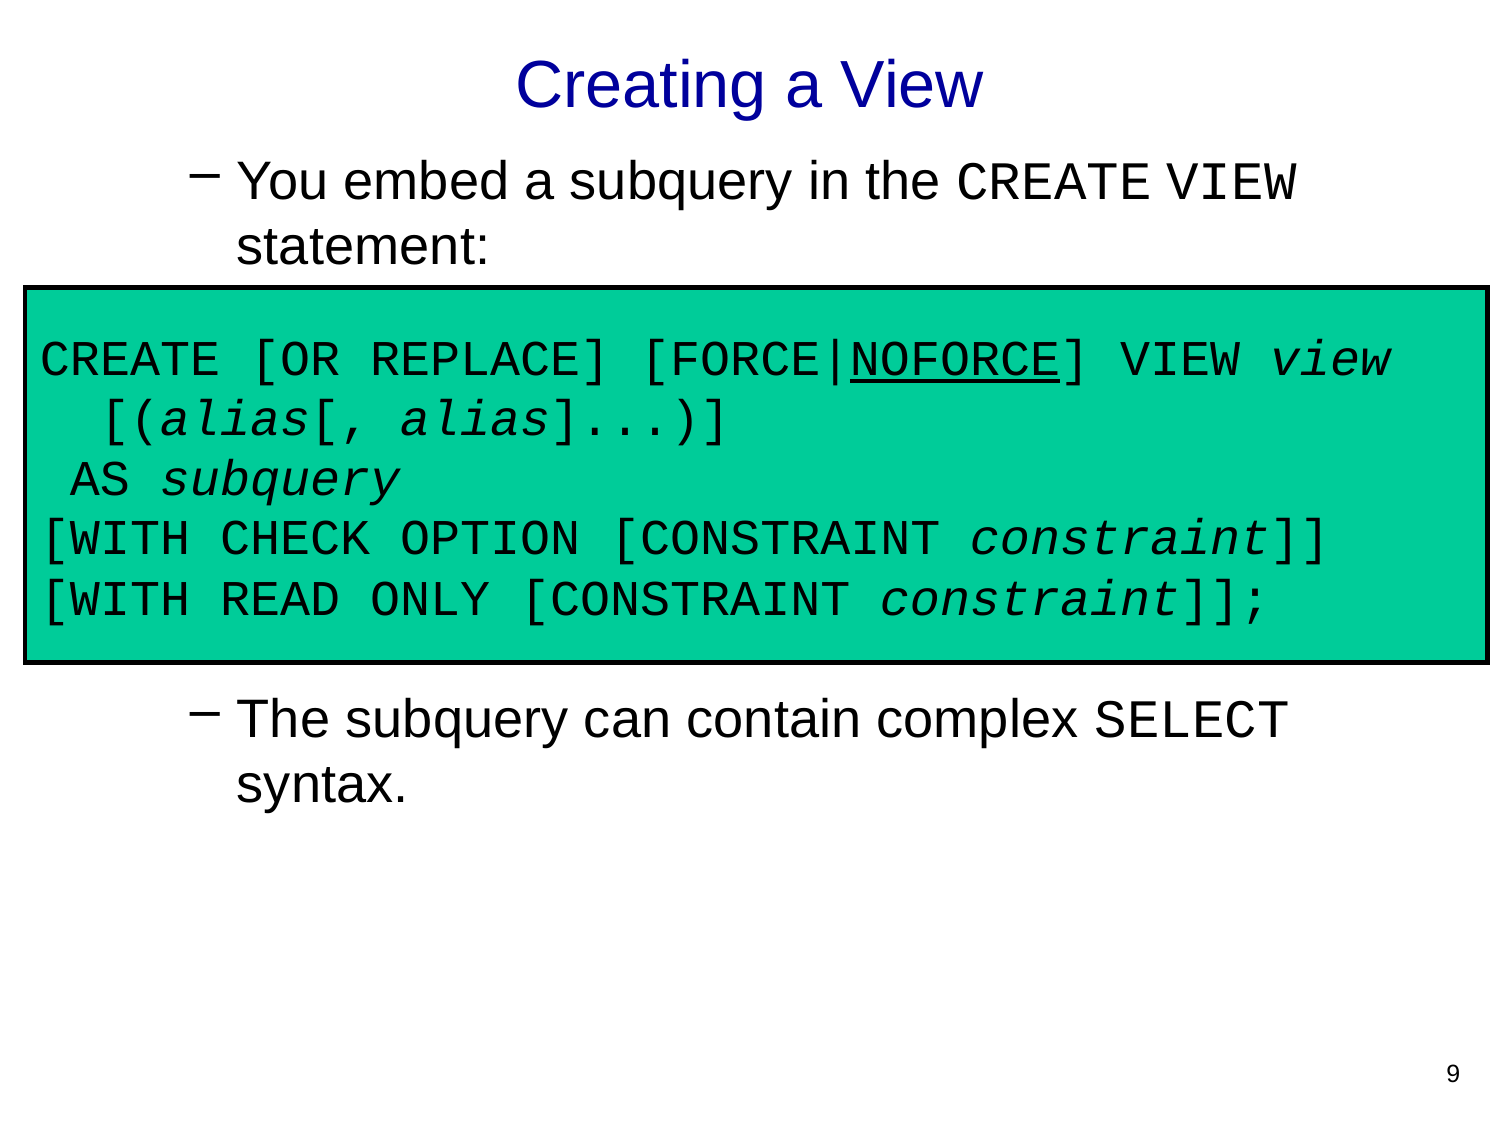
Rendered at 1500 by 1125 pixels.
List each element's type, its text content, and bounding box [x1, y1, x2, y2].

text_box CREATE [OR REPLACE] [FORCE|NOFORCE] VIEW view [(alias[, alias]...)] AS subquery [WITH CHECK OPTION [CONSTRAINT constraint]] [WITH READ ONLY [CONSTRAINT constraint]]; [24, 287, 1488, 663]
title Creating a View [112, 37, 1388, 126]
list You embed a subquery in the CREATE VIEW statement: The subquery can contain complex SELECT syntax. [99, 137, 1400, 287]
